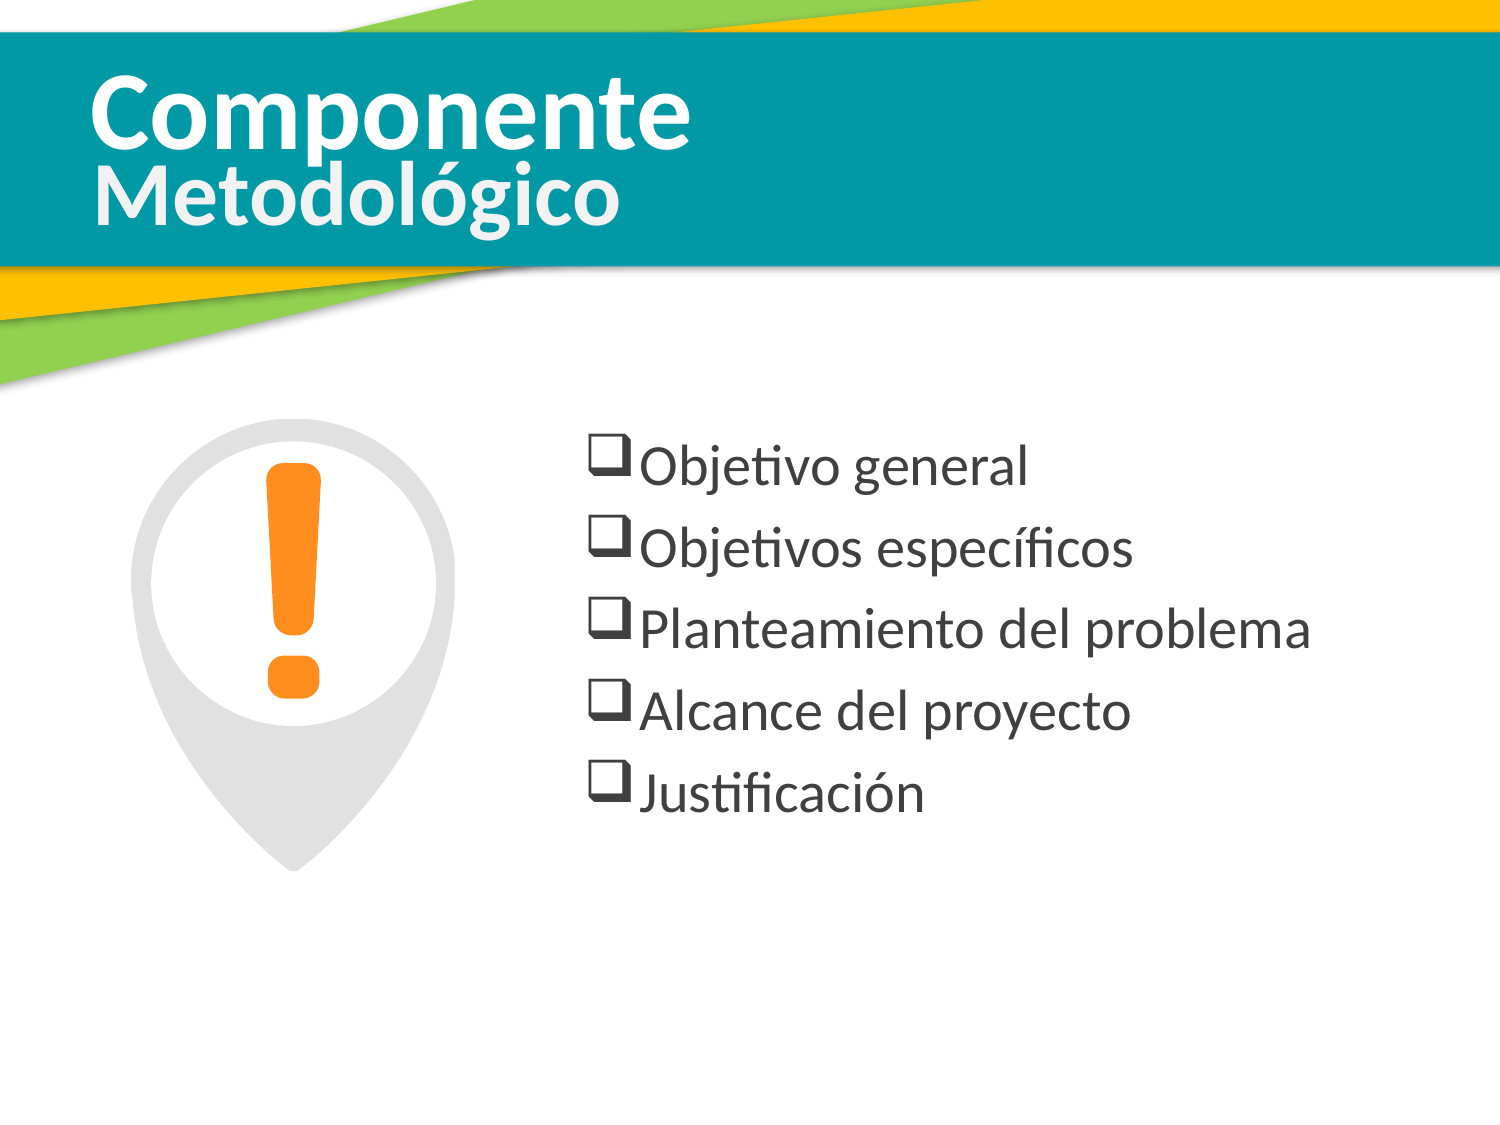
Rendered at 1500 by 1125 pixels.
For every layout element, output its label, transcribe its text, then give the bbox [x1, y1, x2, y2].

text_box Objetivo general Objetivos específicos Planteamiento del problema Alcance del proyecto Justificación [568, 419, 1472, 1066]
text_box Componente [75, 27, 1005, 181]
picture [130, 419, 455, 873]
text_box Metodológico [77, 92, 1291, 286]
